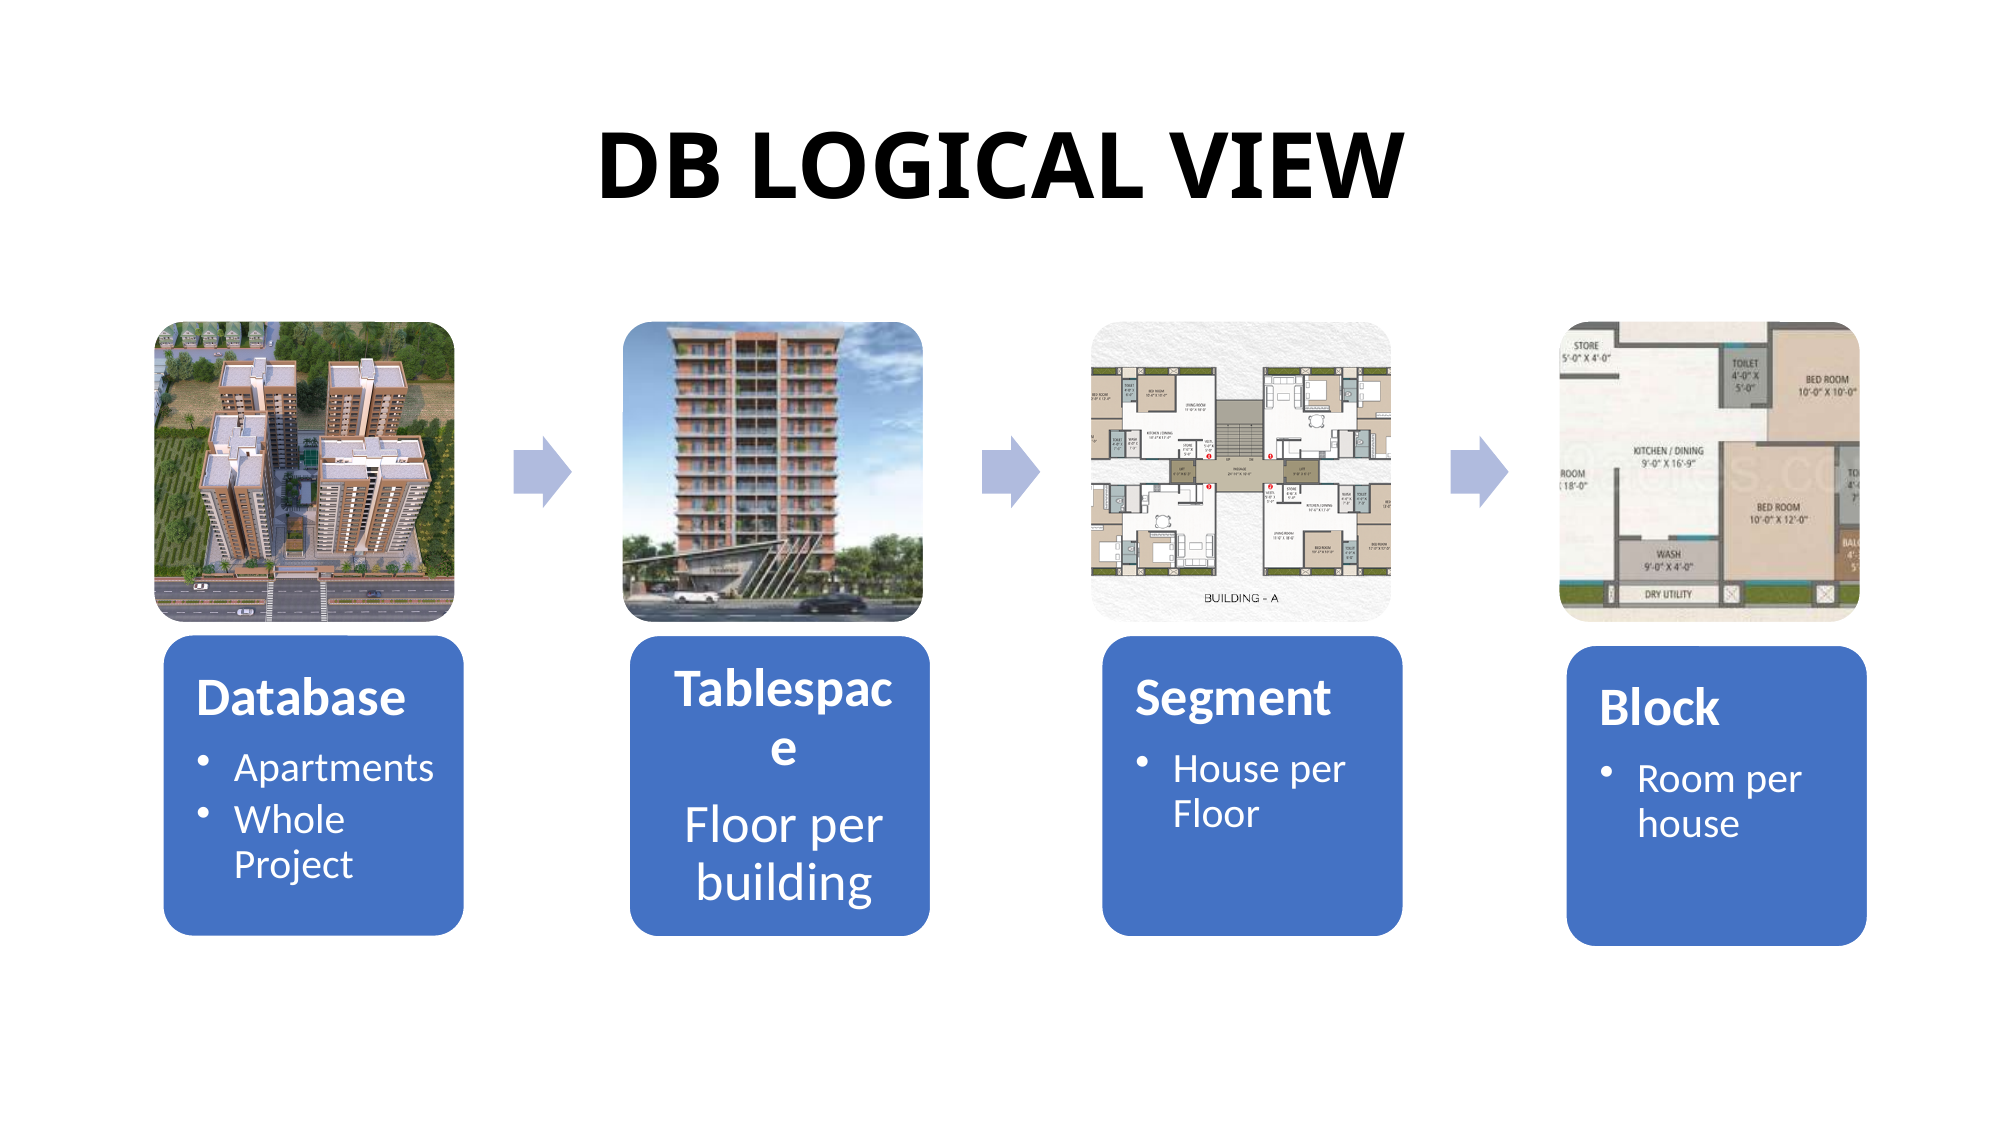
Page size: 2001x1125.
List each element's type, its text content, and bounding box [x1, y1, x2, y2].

title DB LOGICAL VIEW [137, 59, 1863, 278]
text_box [153, 117, 1910, 1007]
